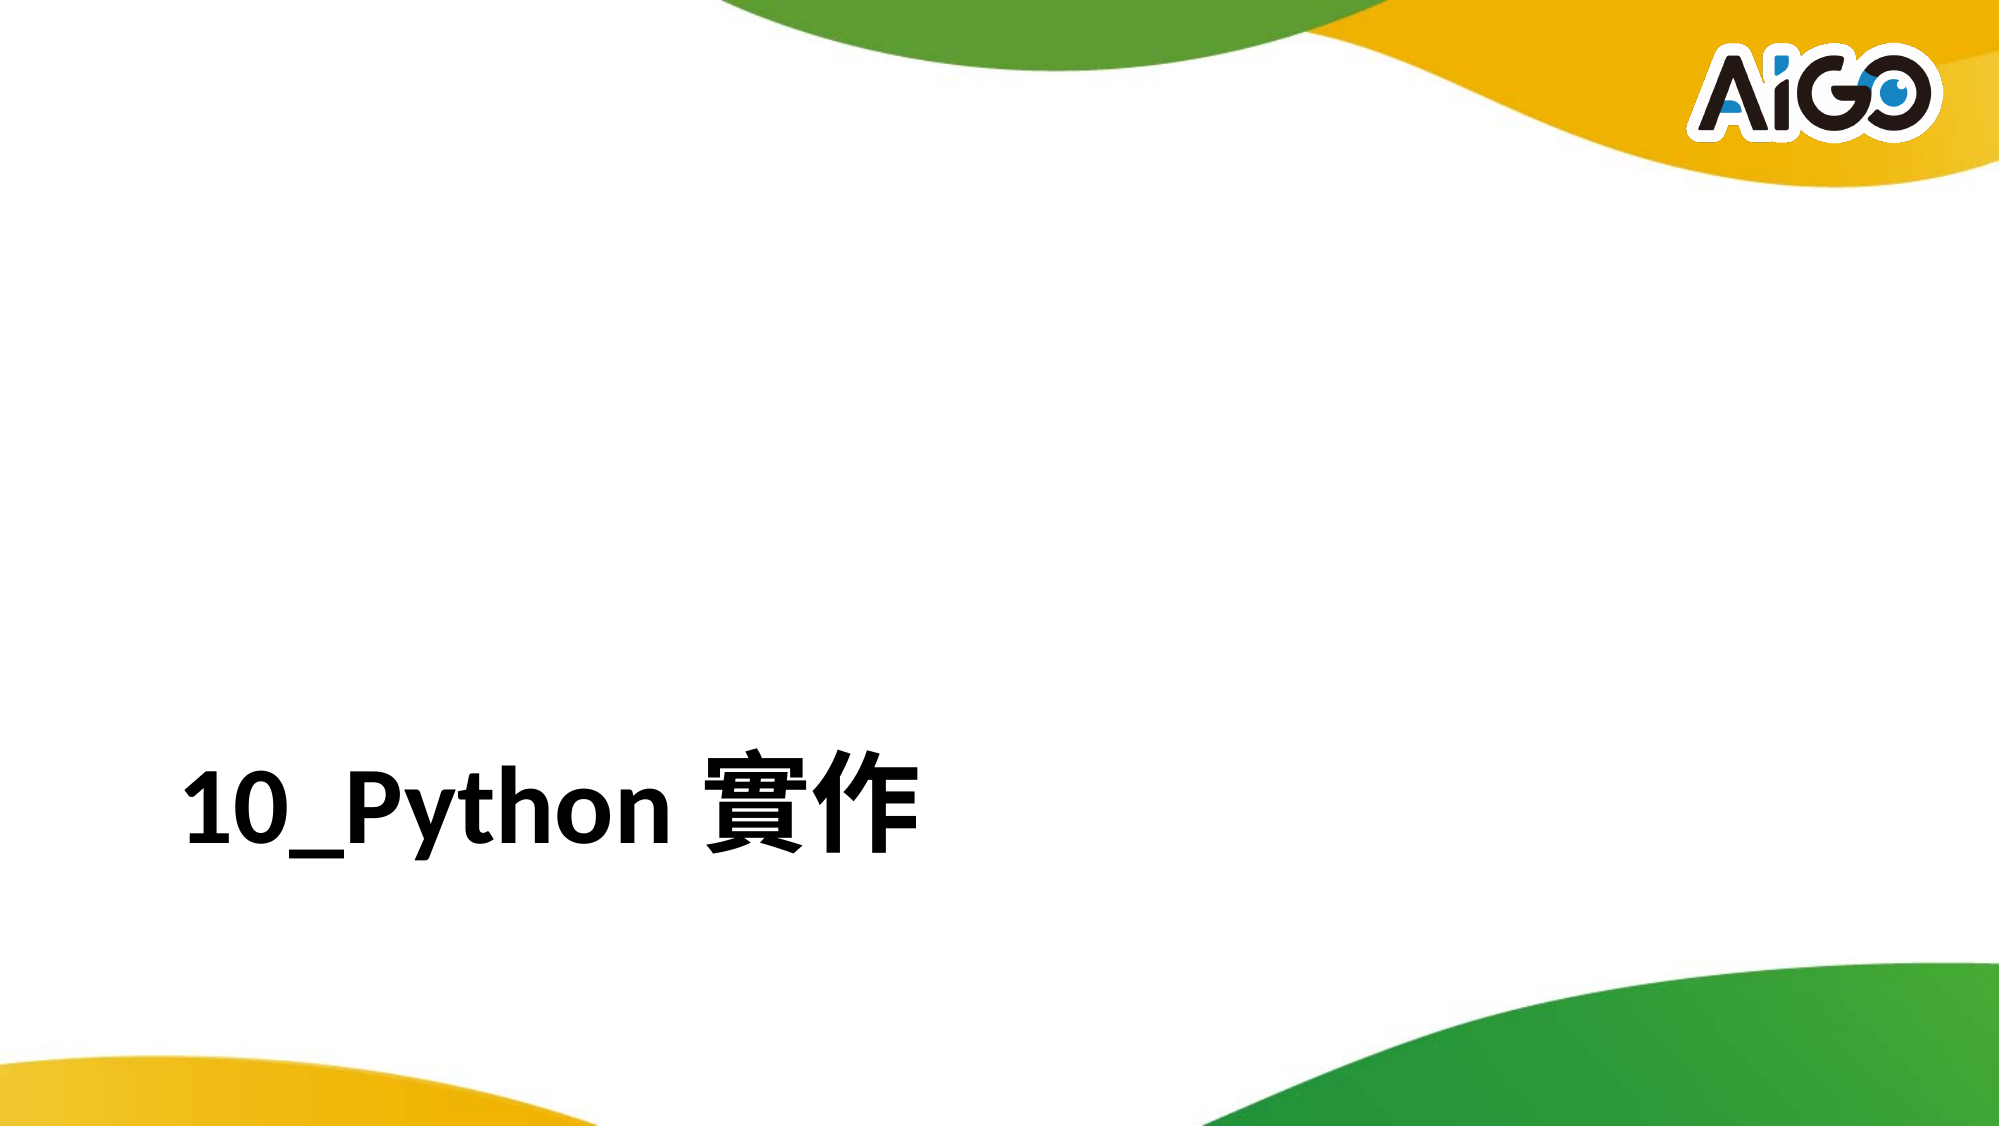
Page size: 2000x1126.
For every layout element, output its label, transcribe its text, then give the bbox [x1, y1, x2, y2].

picture [0, 0, 1999, 1126]
title 10_Python實作 [157, 723, 1858, 947]
